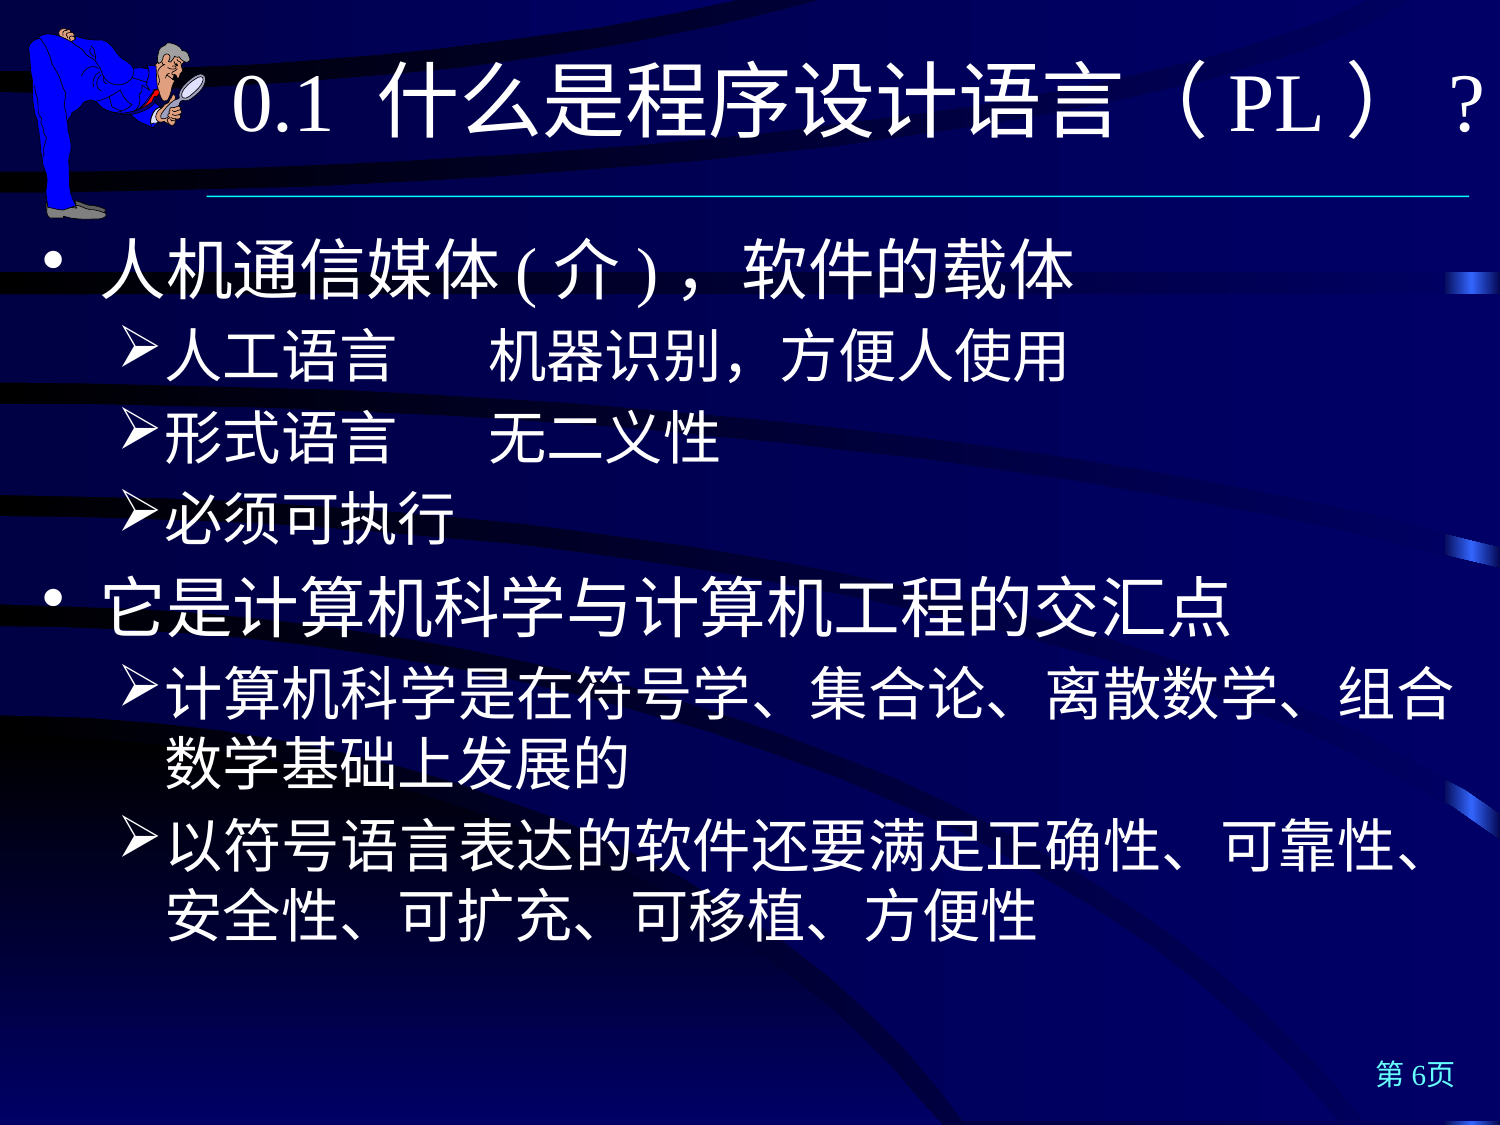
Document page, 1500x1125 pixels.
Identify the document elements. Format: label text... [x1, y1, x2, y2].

slide_number 第6页 [1157, 1048, 1471, 1103]
title 0.1 什么是程序设计语言（PL）? [208, 28, 1472, 169]
list 人机通信媒体(介)，软件的载体 人工语言 机器识别，方便人使用 形式语言 无二义性 必须可执行 它是计算机科学与计算机工程的交汇点 计算机科学是在符号学、集合论、离散数学、组合数学基础上发展的 以符号语言表达的软件还要满足正确性、可靠性、安全性、可扩充、可移植、方便性 [27, 219, 1471, 1047]
